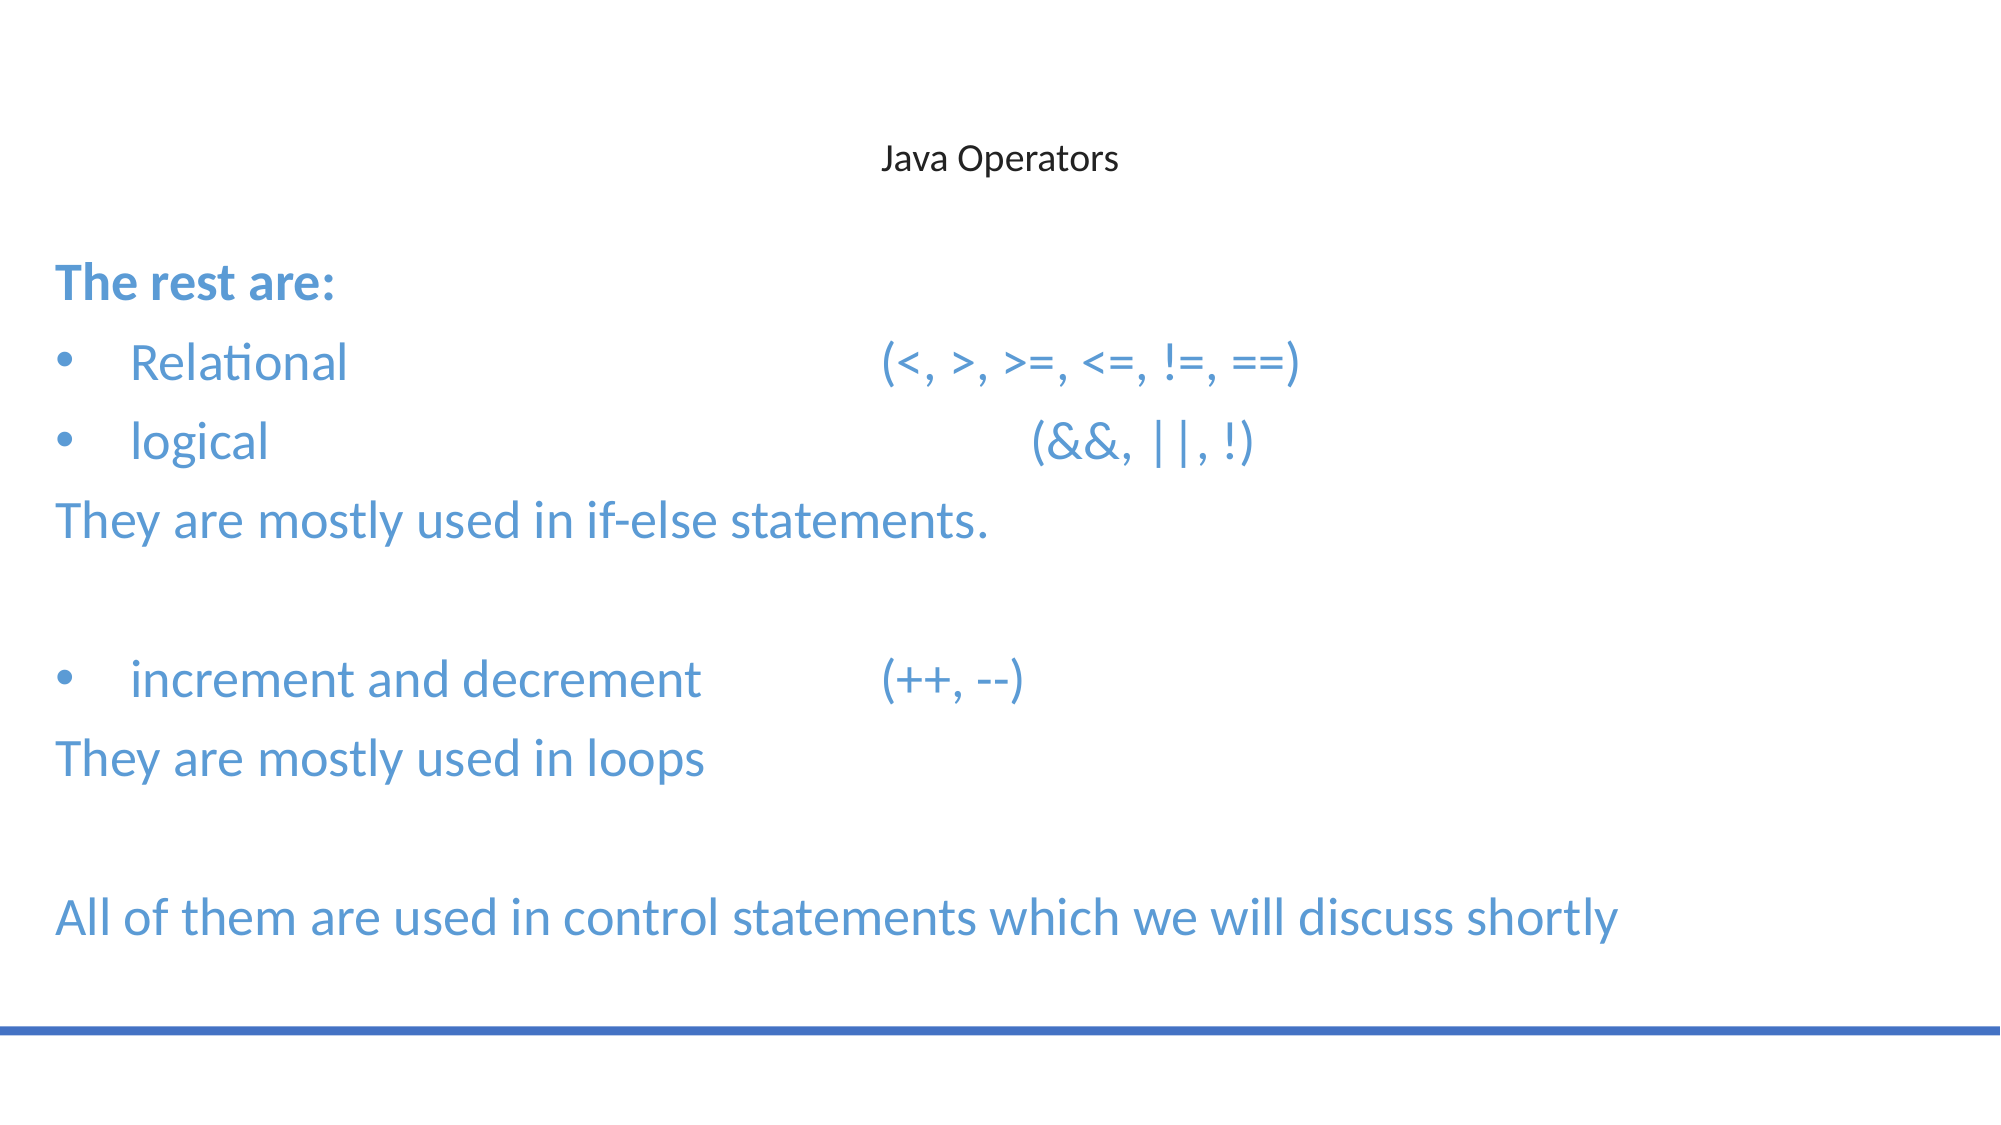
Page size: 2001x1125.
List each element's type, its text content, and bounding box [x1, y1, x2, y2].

title Java Operators [32, 76, 1968, 246]
list The rest are: Relational (<, >, >=, <=, !=, ==) logical (&&, ||, !) They are mostly used in if-else statements. increment and decrement (++, --) They are mostly used in loops All of them are used in control statements which we will discuss shortly [32, 246, 1987, 976]
